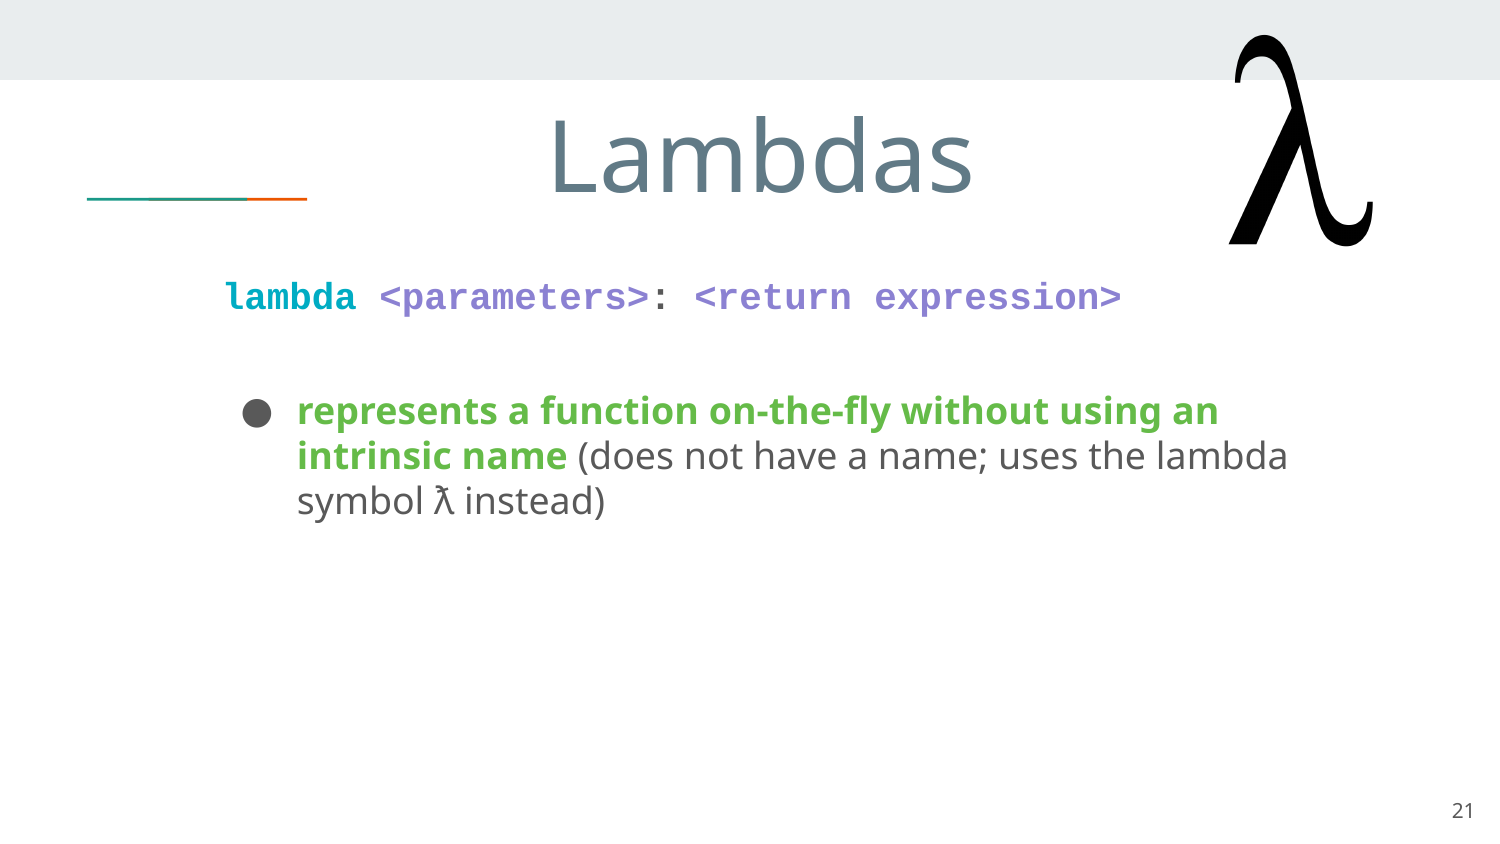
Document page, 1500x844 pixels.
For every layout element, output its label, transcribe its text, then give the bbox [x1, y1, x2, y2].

picture [1184, 24, 1418, 257]
title Lambdas [531, 77, 1179, 183]
list lambda <parameters>: <return expression> represents a function on-the-fly without using an intrinsic name (does not have a name; uses the lambda symbol ƛ instead) [206, 256, 1315, 714]
slide_number 21 [1400, 779, 1491, 844]
